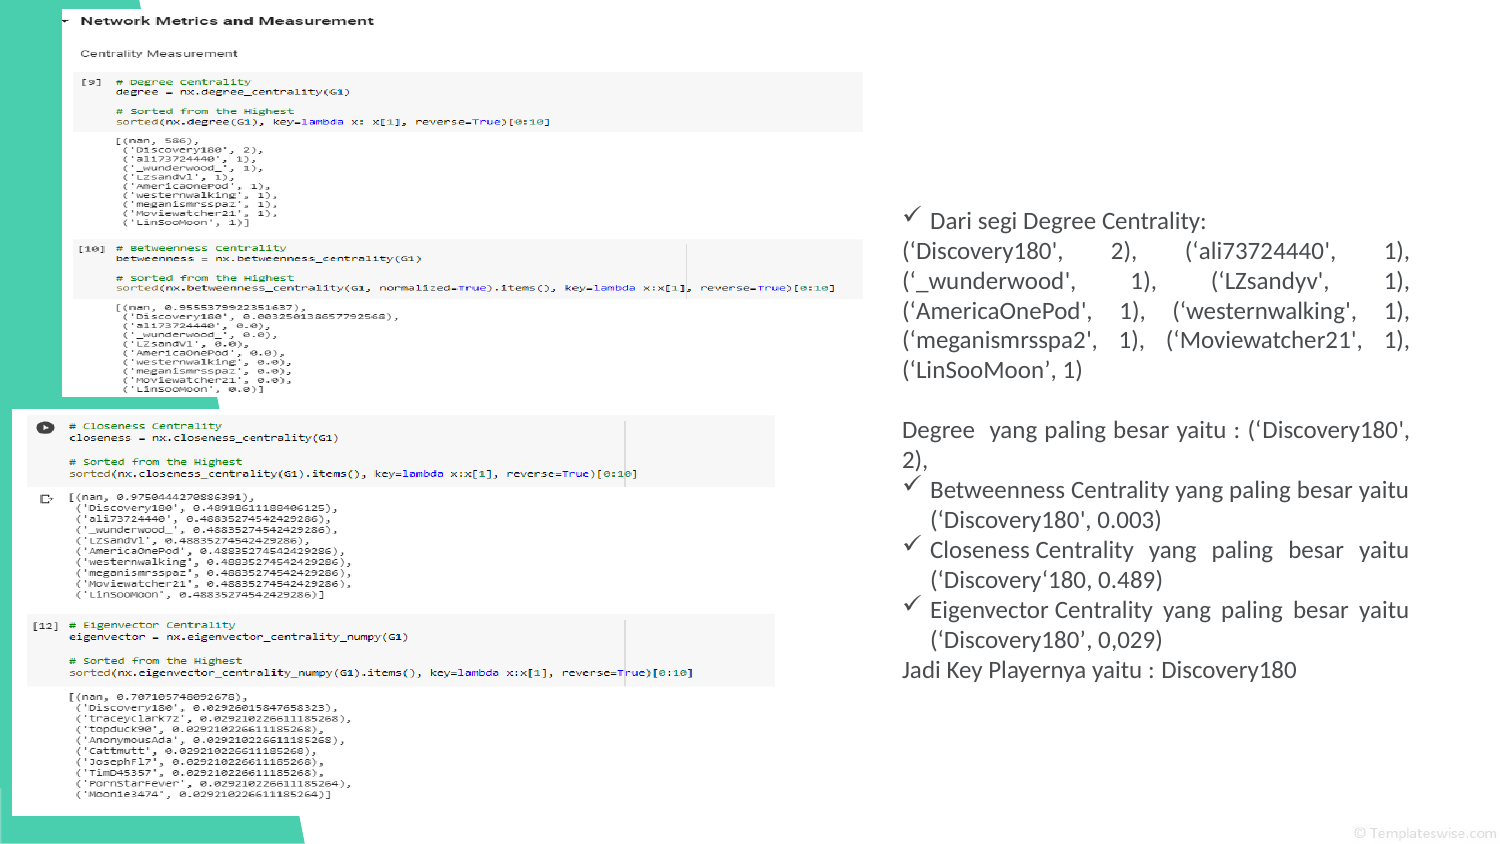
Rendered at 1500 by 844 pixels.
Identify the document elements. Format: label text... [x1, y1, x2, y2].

text_box Dari segi Degree Centrality: (‘Discovery180', 2), (‘ali73724440', 1), (‘_wunderwood', 1), (‘LZsandyv', 1), (‘AmericaOnePod', 1), (‘westernwalking', 1), (‘meganismrsspa2', 1), (‘Moviewatcher21', 1), (‘LinSooMoon’, 1) Degree yang paling besar yaitu : (‘Discovery180', 2), Betweenness Centrality yang paling besar yaitu (‘Discovery180', 0.003) Closeness Centrality yang paling besar yaitu (‘Discovery‘180, 0.489) Eigenvector Centrality yang paling besar yaitu (‘Discovery180’, 0,029) Jadi Key Playernya yaitu : Discovery180 [887, 196, 1425, 721]
picture [12, 0, 1500, 844]
